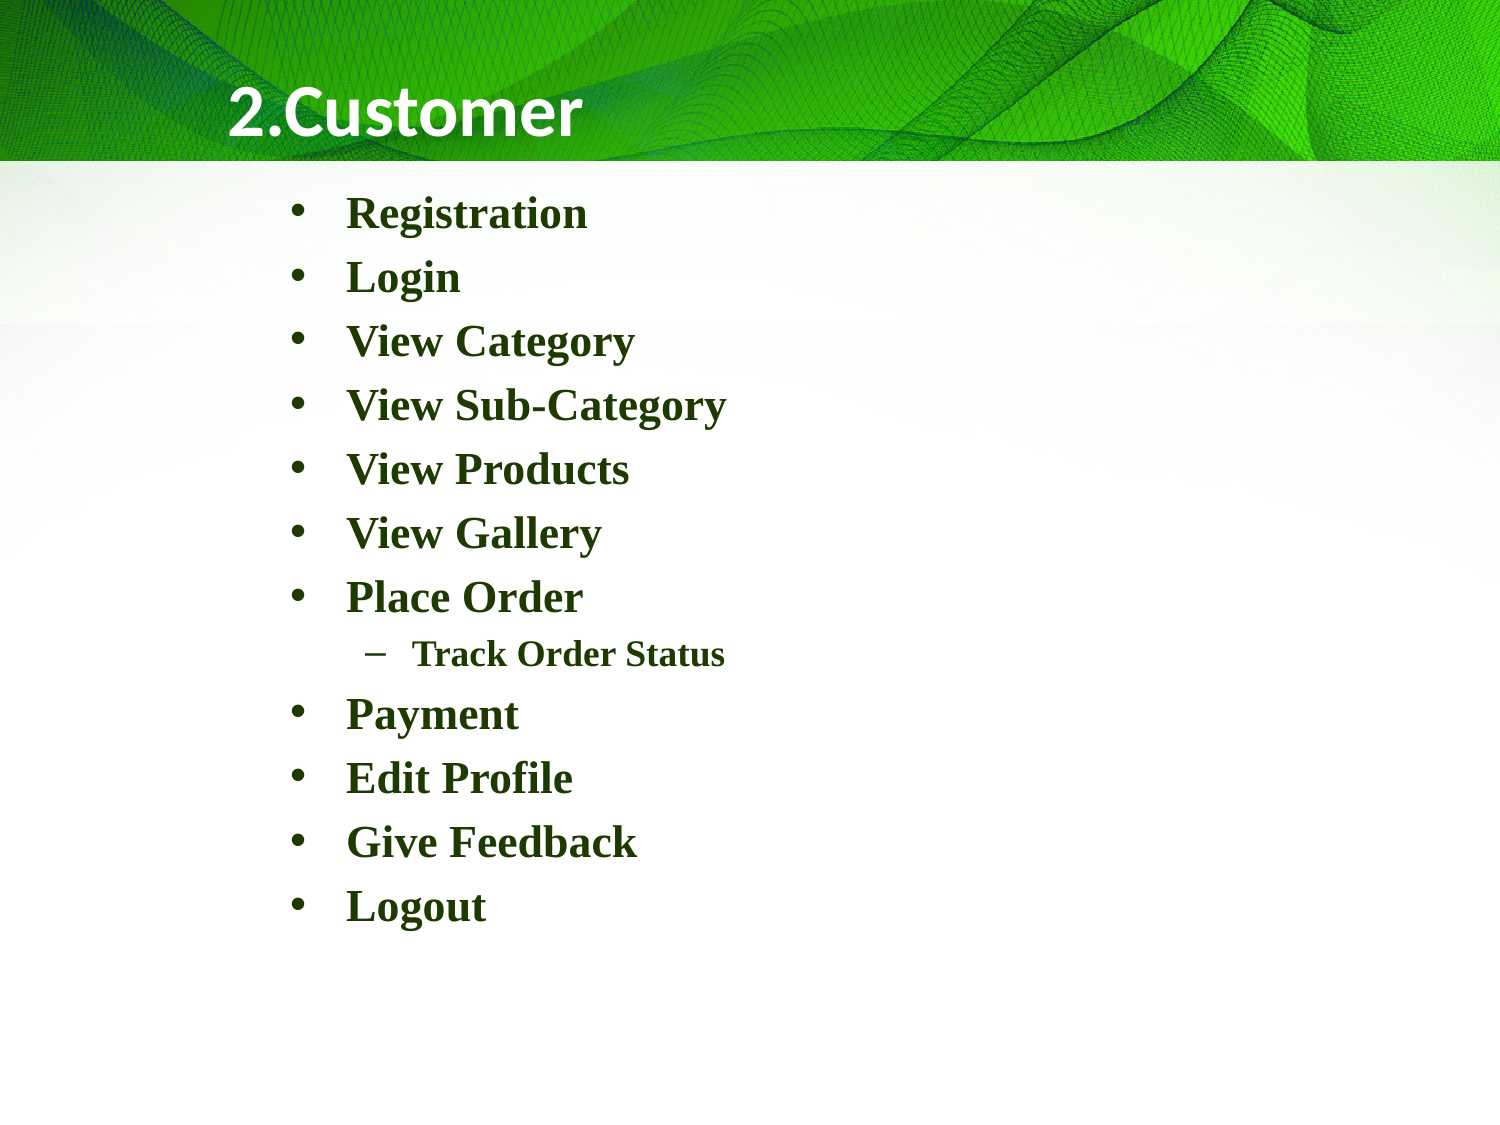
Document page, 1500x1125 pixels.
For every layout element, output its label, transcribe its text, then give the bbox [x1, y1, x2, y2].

picture [0, 0, 1500, 1125]
title 2.Customer [212, 12, 1500, 200]
list Registration Login View Category View Sub-Category View Products View Gallery Place Order Track Order Status Payment Edit Profile Give Feedback Logout [275, 174, 1500, 1038]
